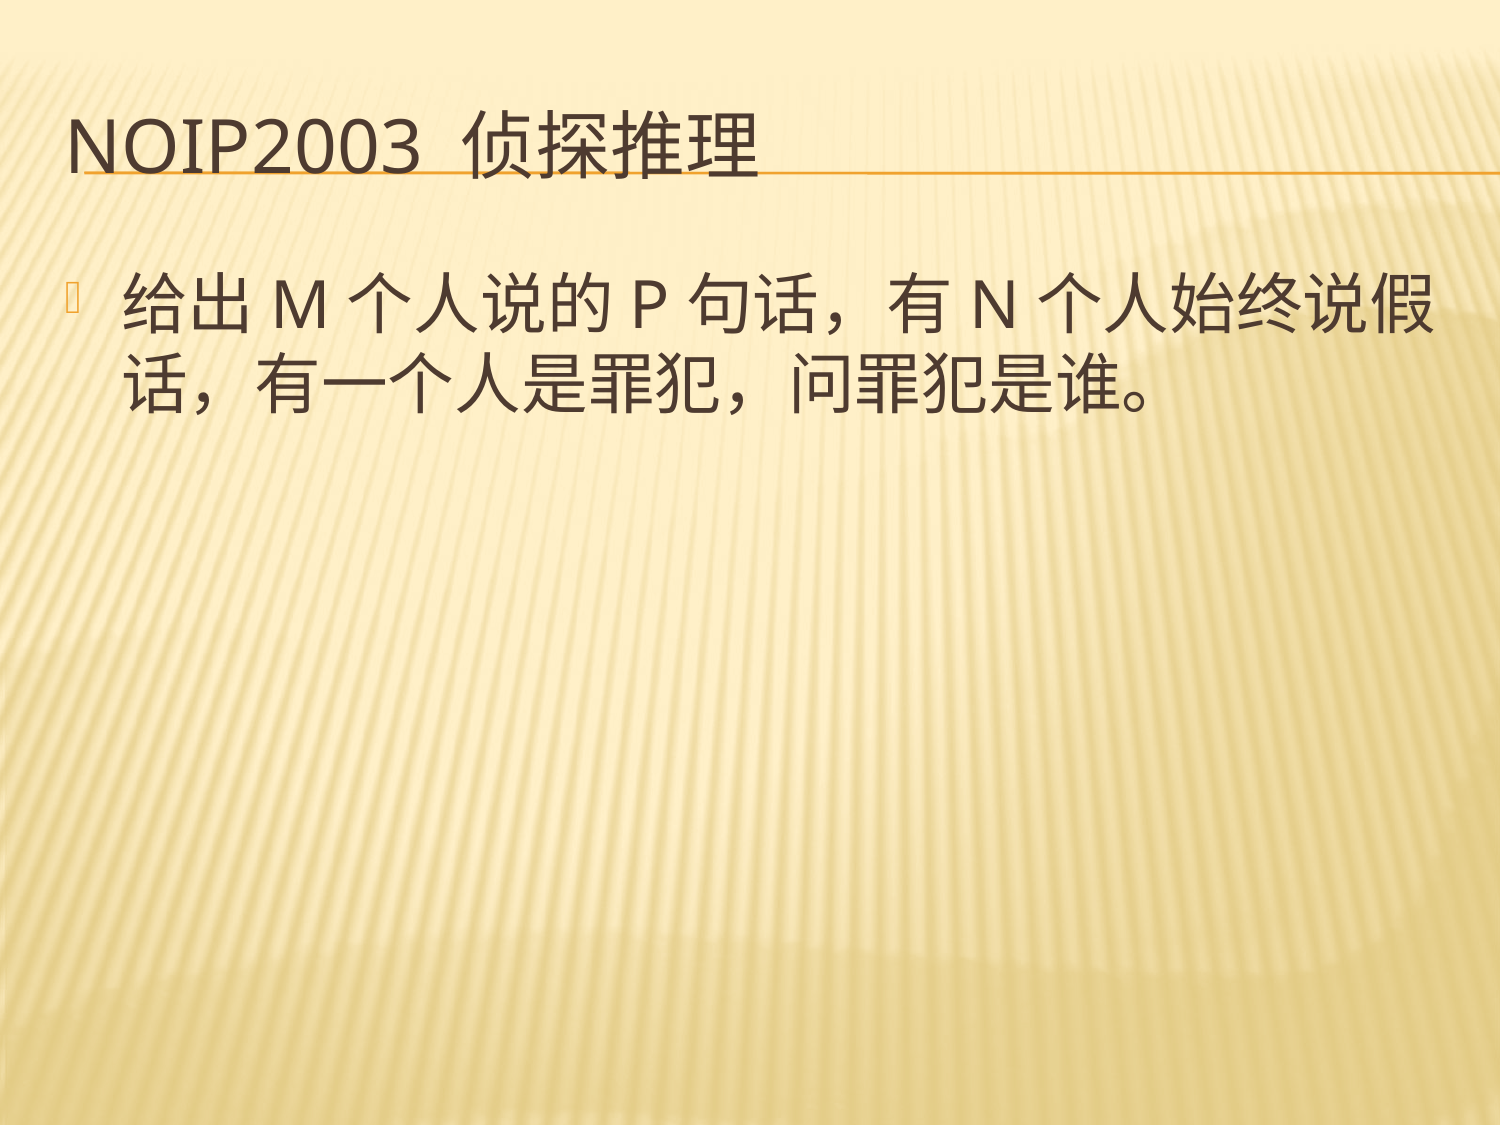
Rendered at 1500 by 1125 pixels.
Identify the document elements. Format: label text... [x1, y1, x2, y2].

list 给出M个人说的P句话，有N个人始终说假话，有一个人是罪犯，问罪犯是谁。 [50, 254, 1475, 998]
title NOIP2003 侦探推理 [50, 75, 1475, 213]
